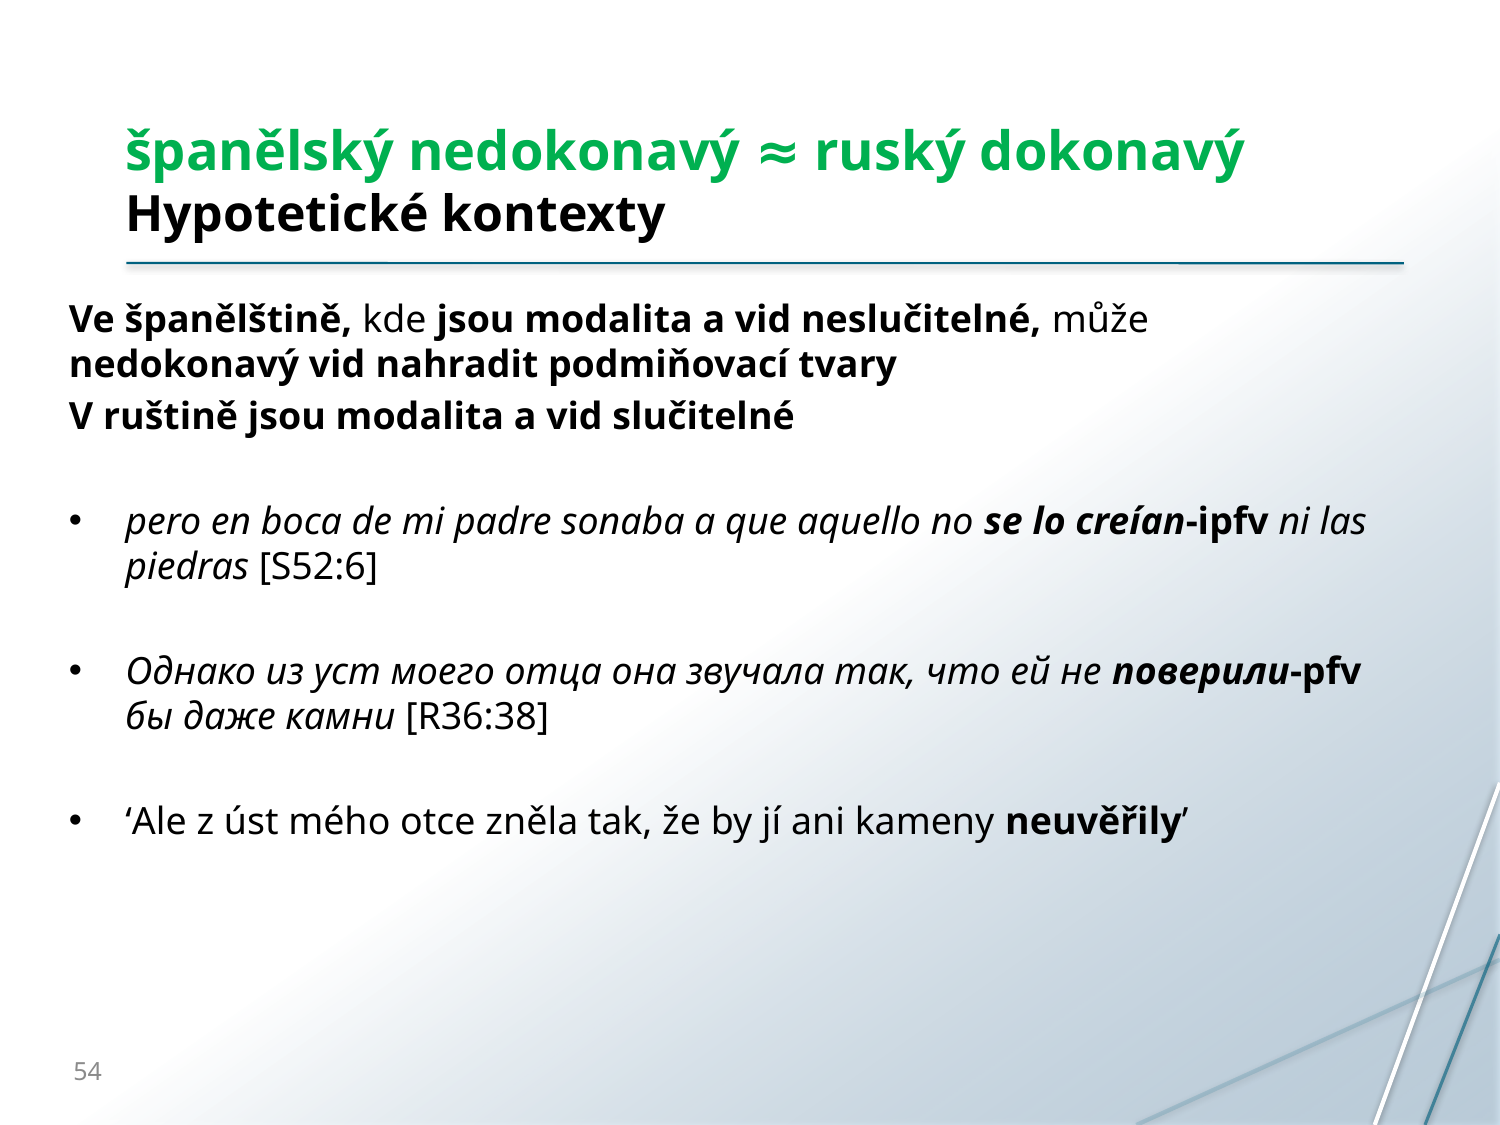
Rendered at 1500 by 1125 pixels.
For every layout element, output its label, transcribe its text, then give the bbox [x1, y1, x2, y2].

title španělský nedokonavý ≈ ruský dokonavý Hypotetické kontexty [109, 49, 1403, 249]
slide_number 54 [54, 1042, 117, 1103]
list Ve španělštině, kde jsou modalita a vid neslučitelné, může nedokonavý vid nahradit podmiňovací tvary V ruštině jsou modalita a vid slučitelné pero en boca de mi padre sonaba a que aquello no se lo creían-ipfv ni las piedras [S52:6] Однако из уст моего отца она звучала так, что ей не поверили-pfv бы даже камни [R36:38] ‘Ale z úst mého otce zněla tak, že by jí ani kameny neuvěřily’ [54, 287, 1404, 1005]
